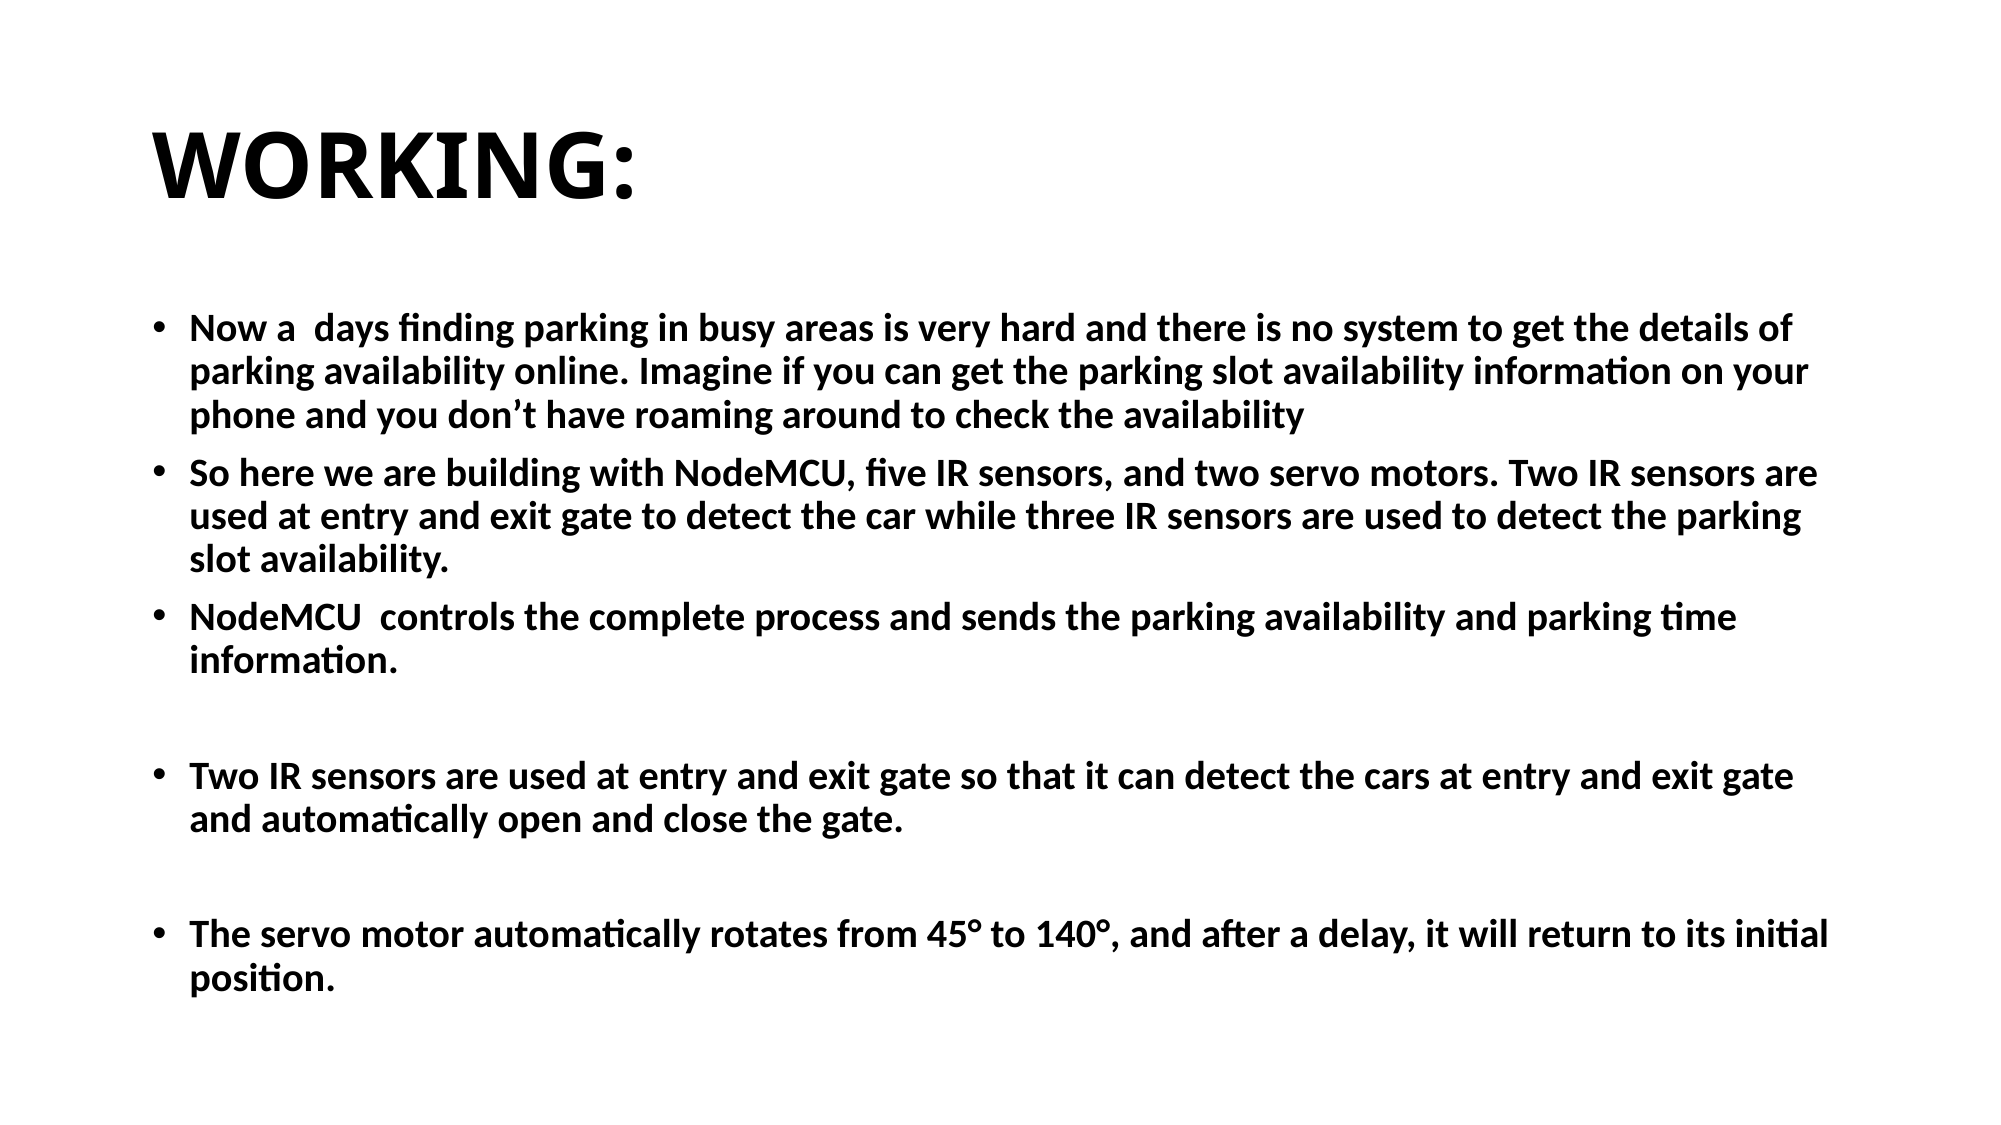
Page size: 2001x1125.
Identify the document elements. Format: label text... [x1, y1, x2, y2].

title WORKING: [137, 59, 1863, 278]
list Now a days finding parking in busy areas is very hard and there is no system to get the details of parking availability online. Imagine if you can get the parking slot availability information on your phone and you don’t have roaming around to check the availability So here we are building with NodeMCU, five IR sensors, and two servo motors. Two IR sensors are used at entry and exit gate to detect the car while three IR sensors are used to detect the parking slot availability. NodeMCU controls the complete process and sends the parking availability and parking time information. Two IR sensors are used at entry and exit gate so that it can detect the cars at entry and exit gate and automatically open and close the gate. The servo motor automatically rotates from 45° to 140°, and after a delay, it will return to its initial position. [137, 299, 1863, 1014]
